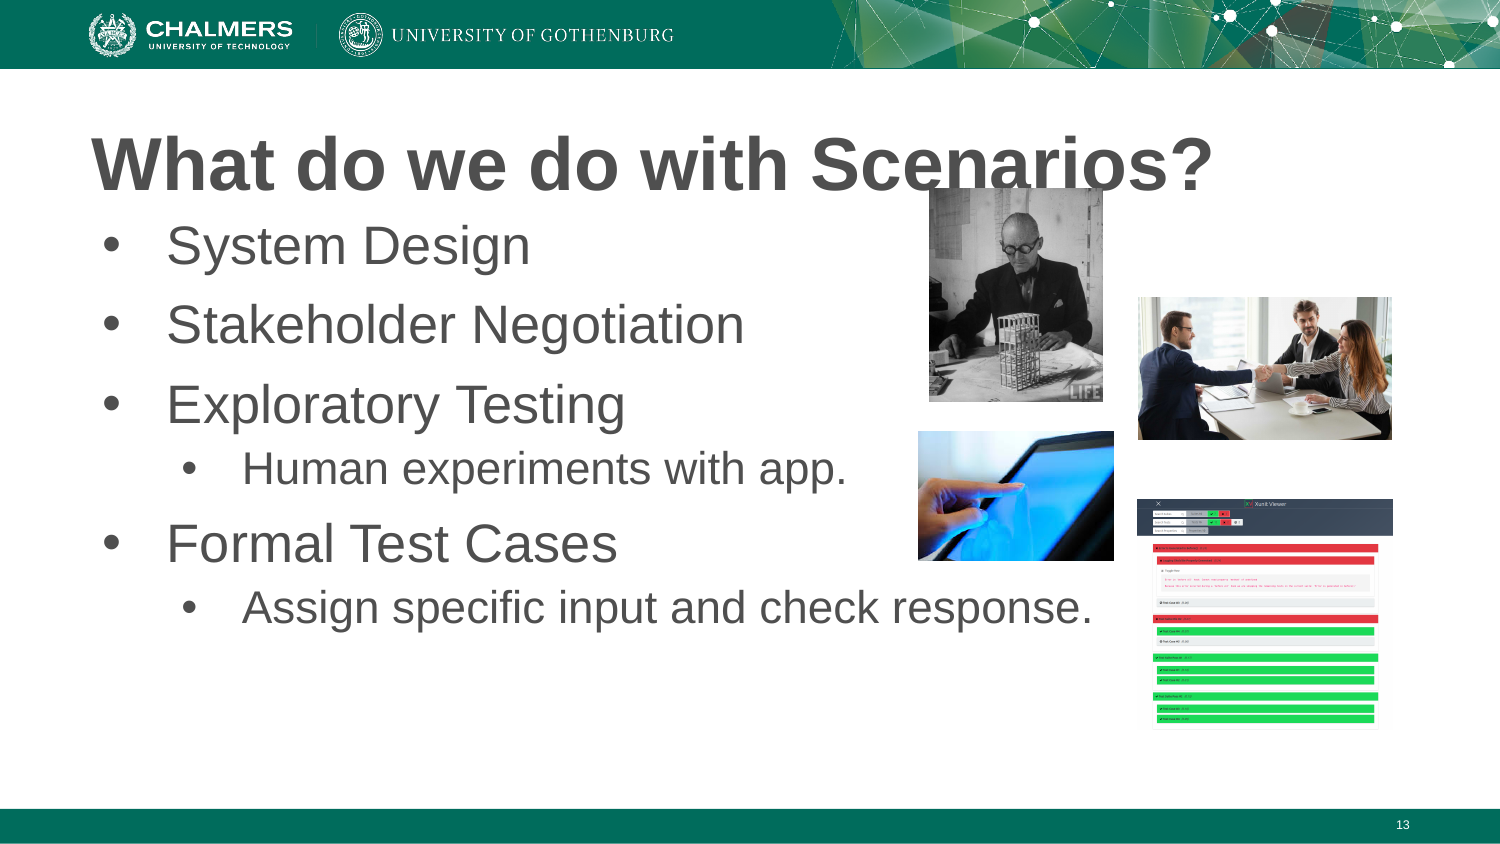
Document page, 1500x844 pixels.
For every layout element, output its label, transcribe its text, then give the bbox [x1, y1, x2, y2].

slide_number ‹#› [1074, 809, 1425, 844]
list System Design Stakeholder Negotiation Exploratory Testing Human experiments with app. Formal Test Cases Assign specific input and check response. [76, 210, 1425, 782]
picture [929, 188, 1103, 403]
picture [1137, 296, 1392, 440]
picture [1136, 498, 1393, 730]
picture [918, 430, 1114, 561]
picture [64, 0, 696, 85]
title What do we do with Scenarios? [76, 100, 1425, 210]
picture [759, 0, 1500, 68]
